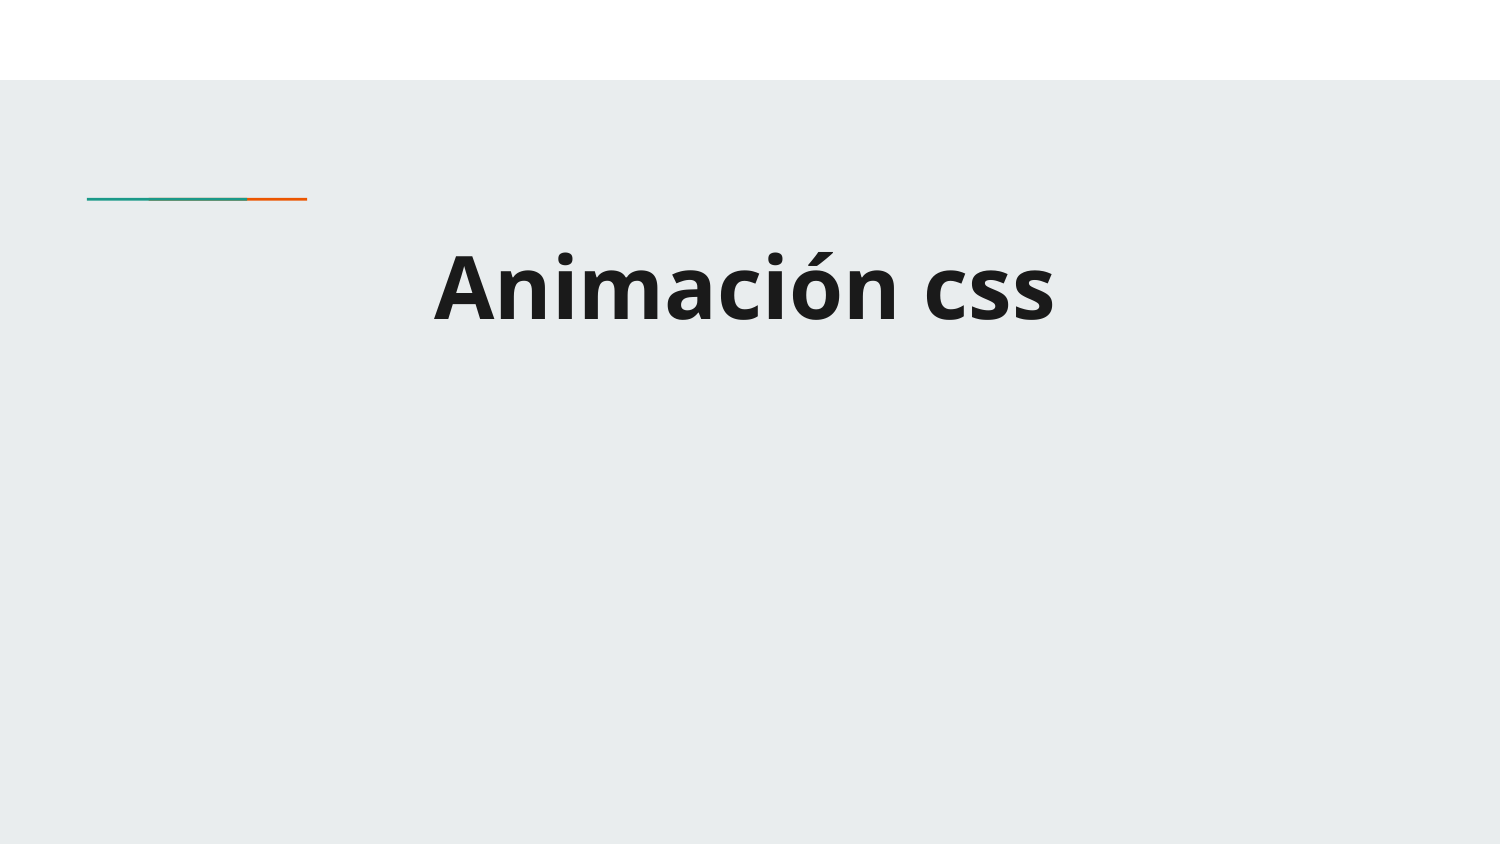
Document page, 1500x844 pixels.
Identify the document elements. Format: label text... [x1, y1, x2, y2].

title Animación css [119, 216, 1381, 490]
